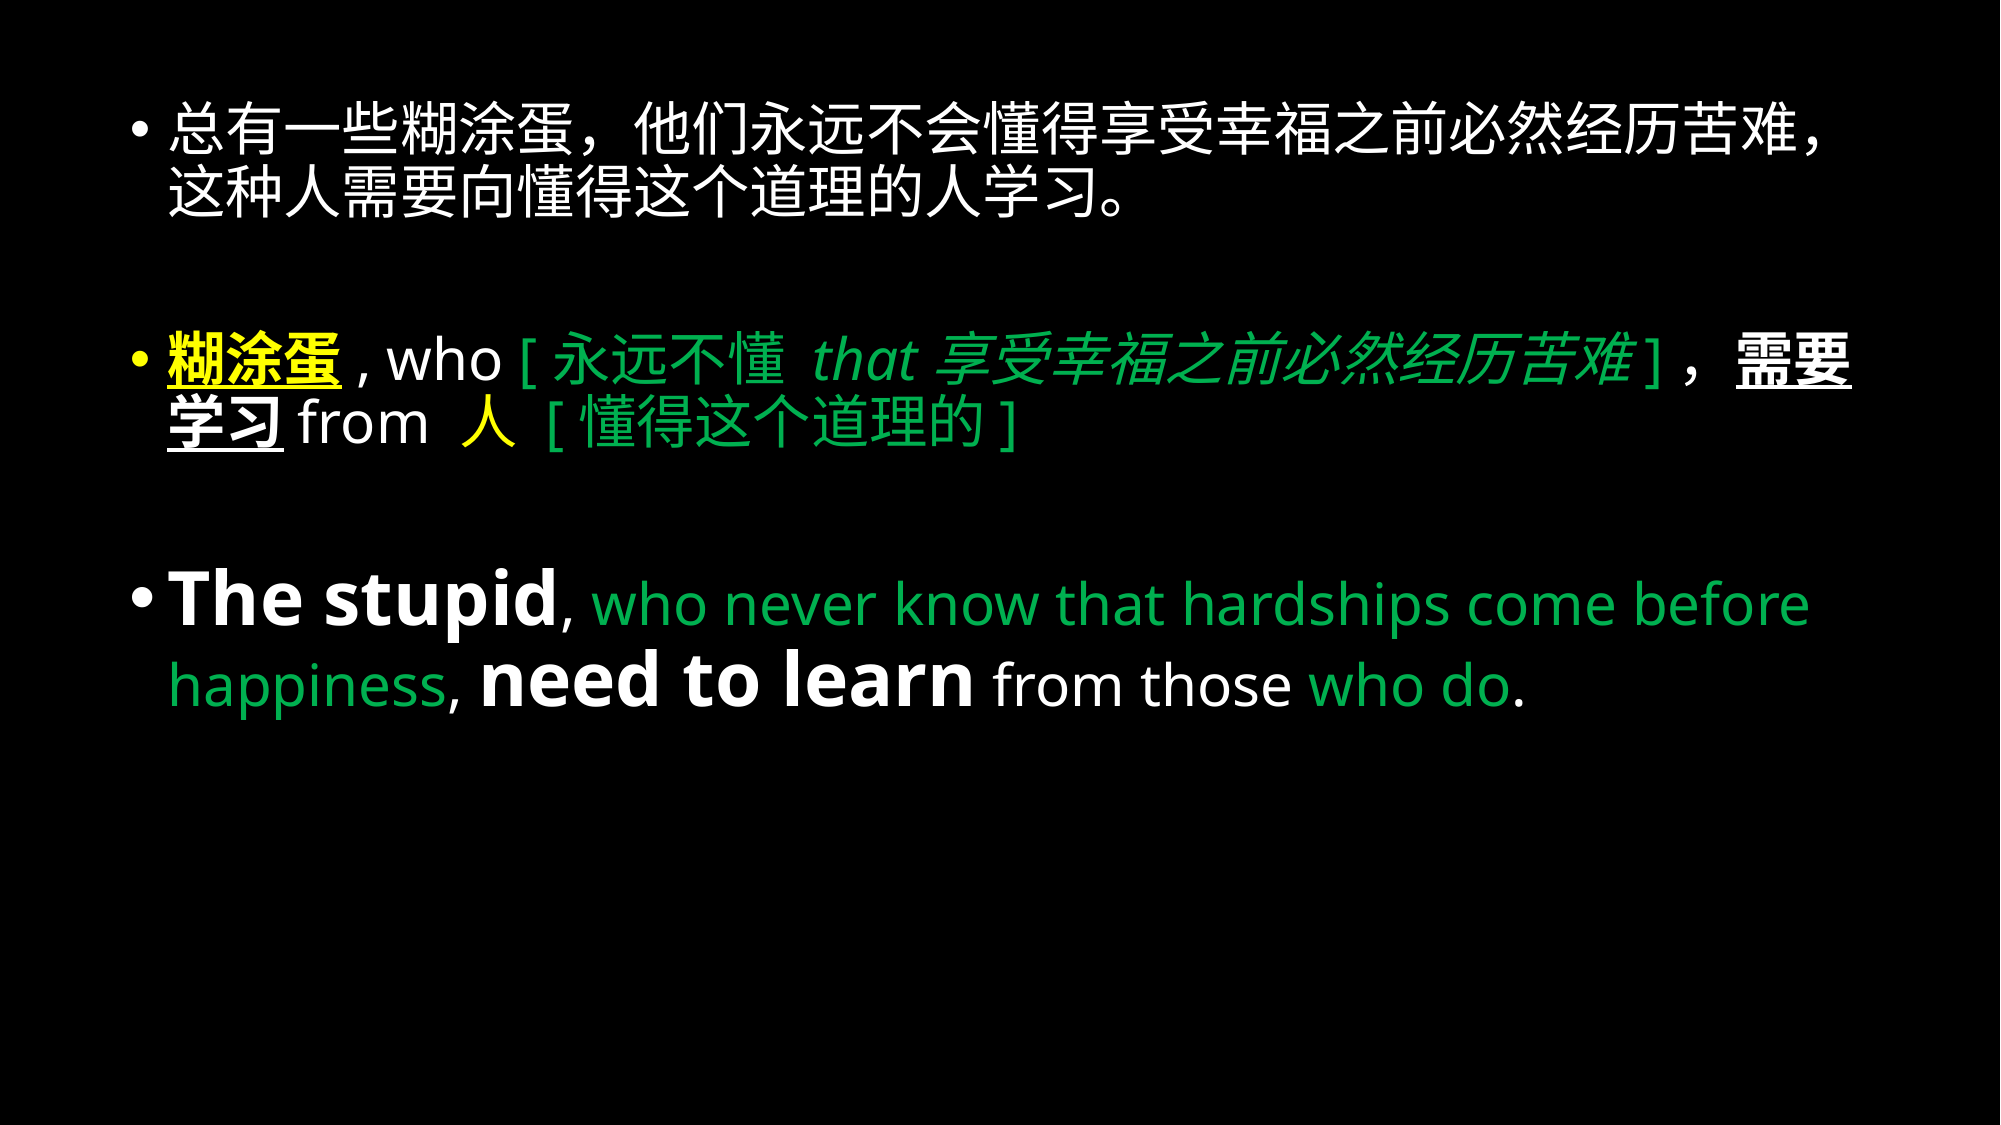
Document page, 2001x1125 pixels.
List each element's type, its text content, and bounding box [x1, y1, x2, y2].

list 总有一些糊涂蛋，他们永远不会懂得享受幸福之前必然经历苦难，这种人需要向懂得这个道理的人学习。 糊涂蛋, who [永远不懂 that享受幸福之前必然经历苦难]，需要学习from 人 [懂得这个道理的] The stupid, who never know that hardships come before happiness, need to learn from those who do. [114, 92, 1924, 1031]
